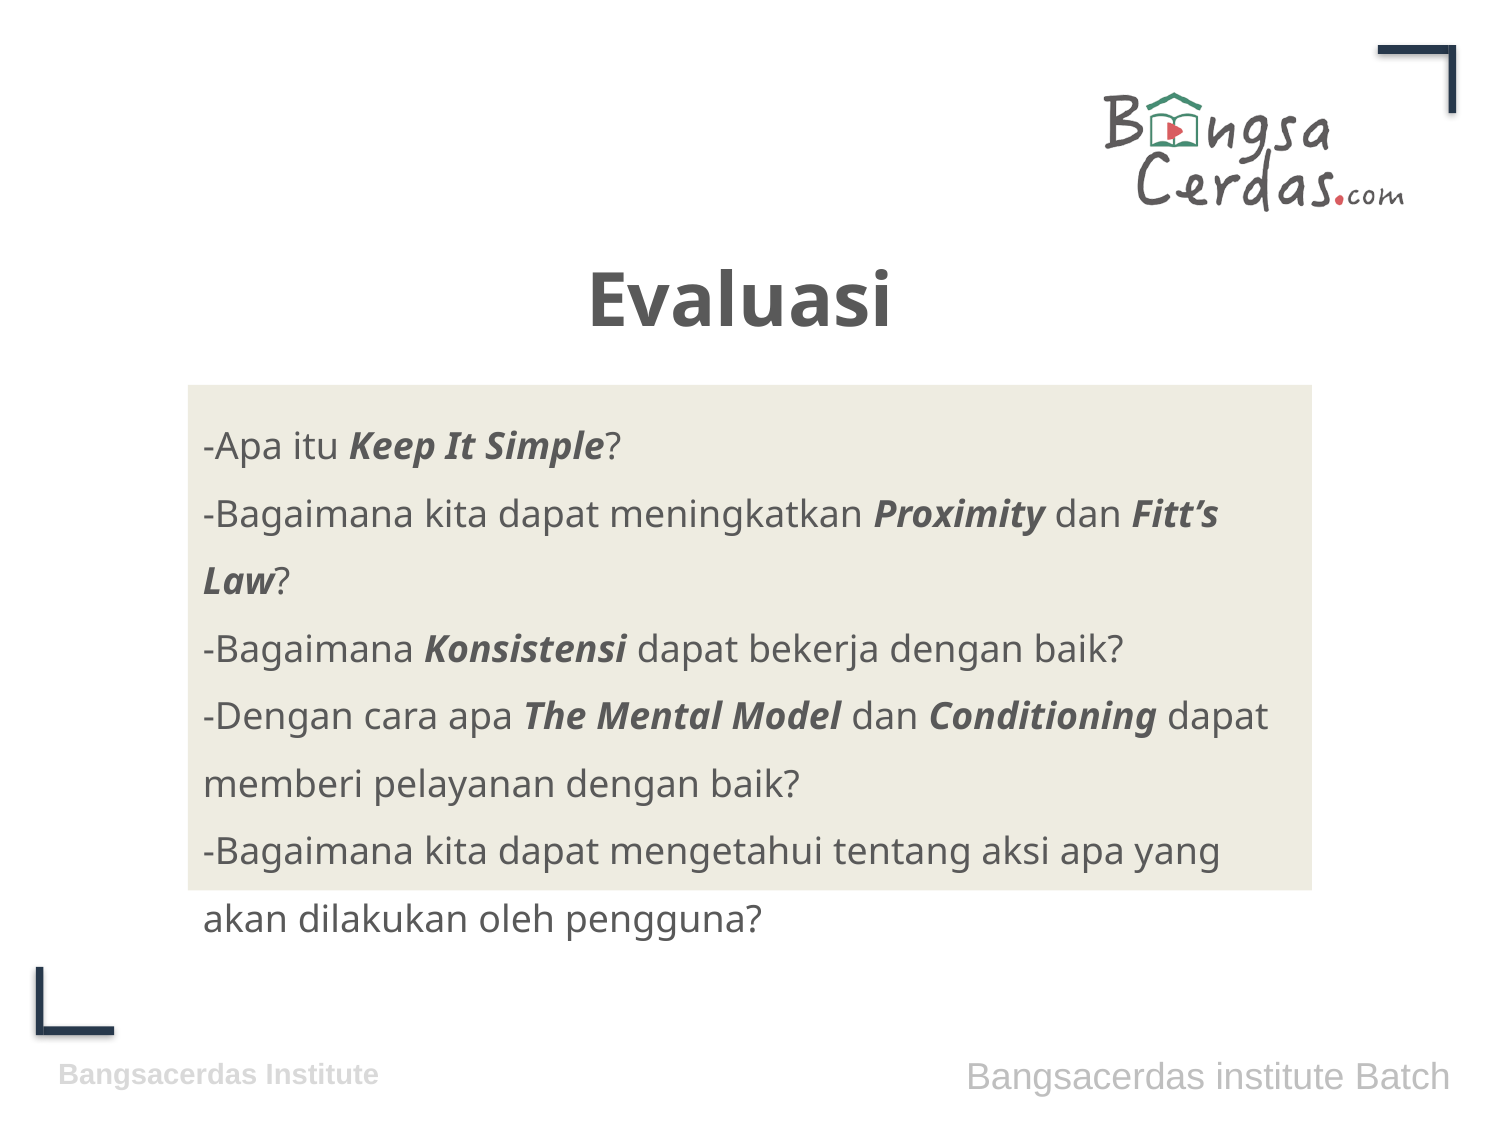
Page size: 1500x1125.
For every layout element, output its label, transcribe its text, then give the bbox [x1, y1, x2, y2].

text_box -Apa itu Keep It Simple? -Bagaimana kita dapat meningkatkan Proximity dan Fitt’s Law? -Bagaimana Konsistensi dapat bekerja dengan baik? -Dengan cara apa The Mental Model dan Conditioning dapat memberi pelayanan dengan baik? -Bagaimana kita dapat mengetahui tentang aksi apa yang akan dilakukan oleh pengguna? [187, 384, 1312, 891]
text_box Evaluasi: [570, 244, 930, 349]
